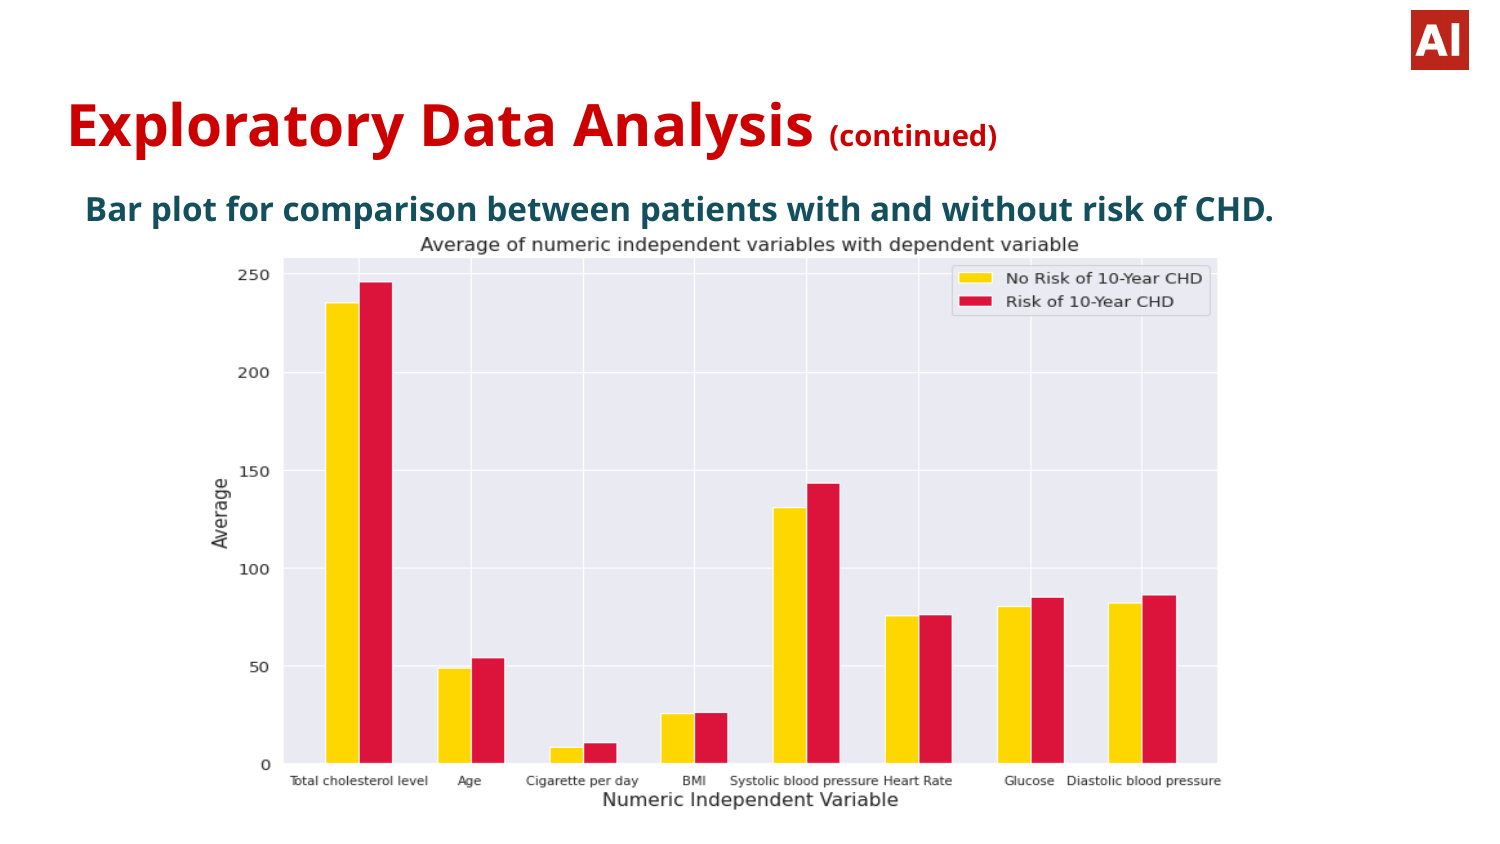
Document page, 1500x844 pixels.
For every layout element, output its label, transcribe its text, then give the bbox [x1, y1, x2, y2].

picture [200, 228, 1300, 812]
list Bar plot for comparison between patients with and without risk of CHD. [51, 166, 1449, 750]
title Exploratory Data Analysis (continued) [51, 72, 1449, 166]
picture [1411, 10, 1469, 70]
